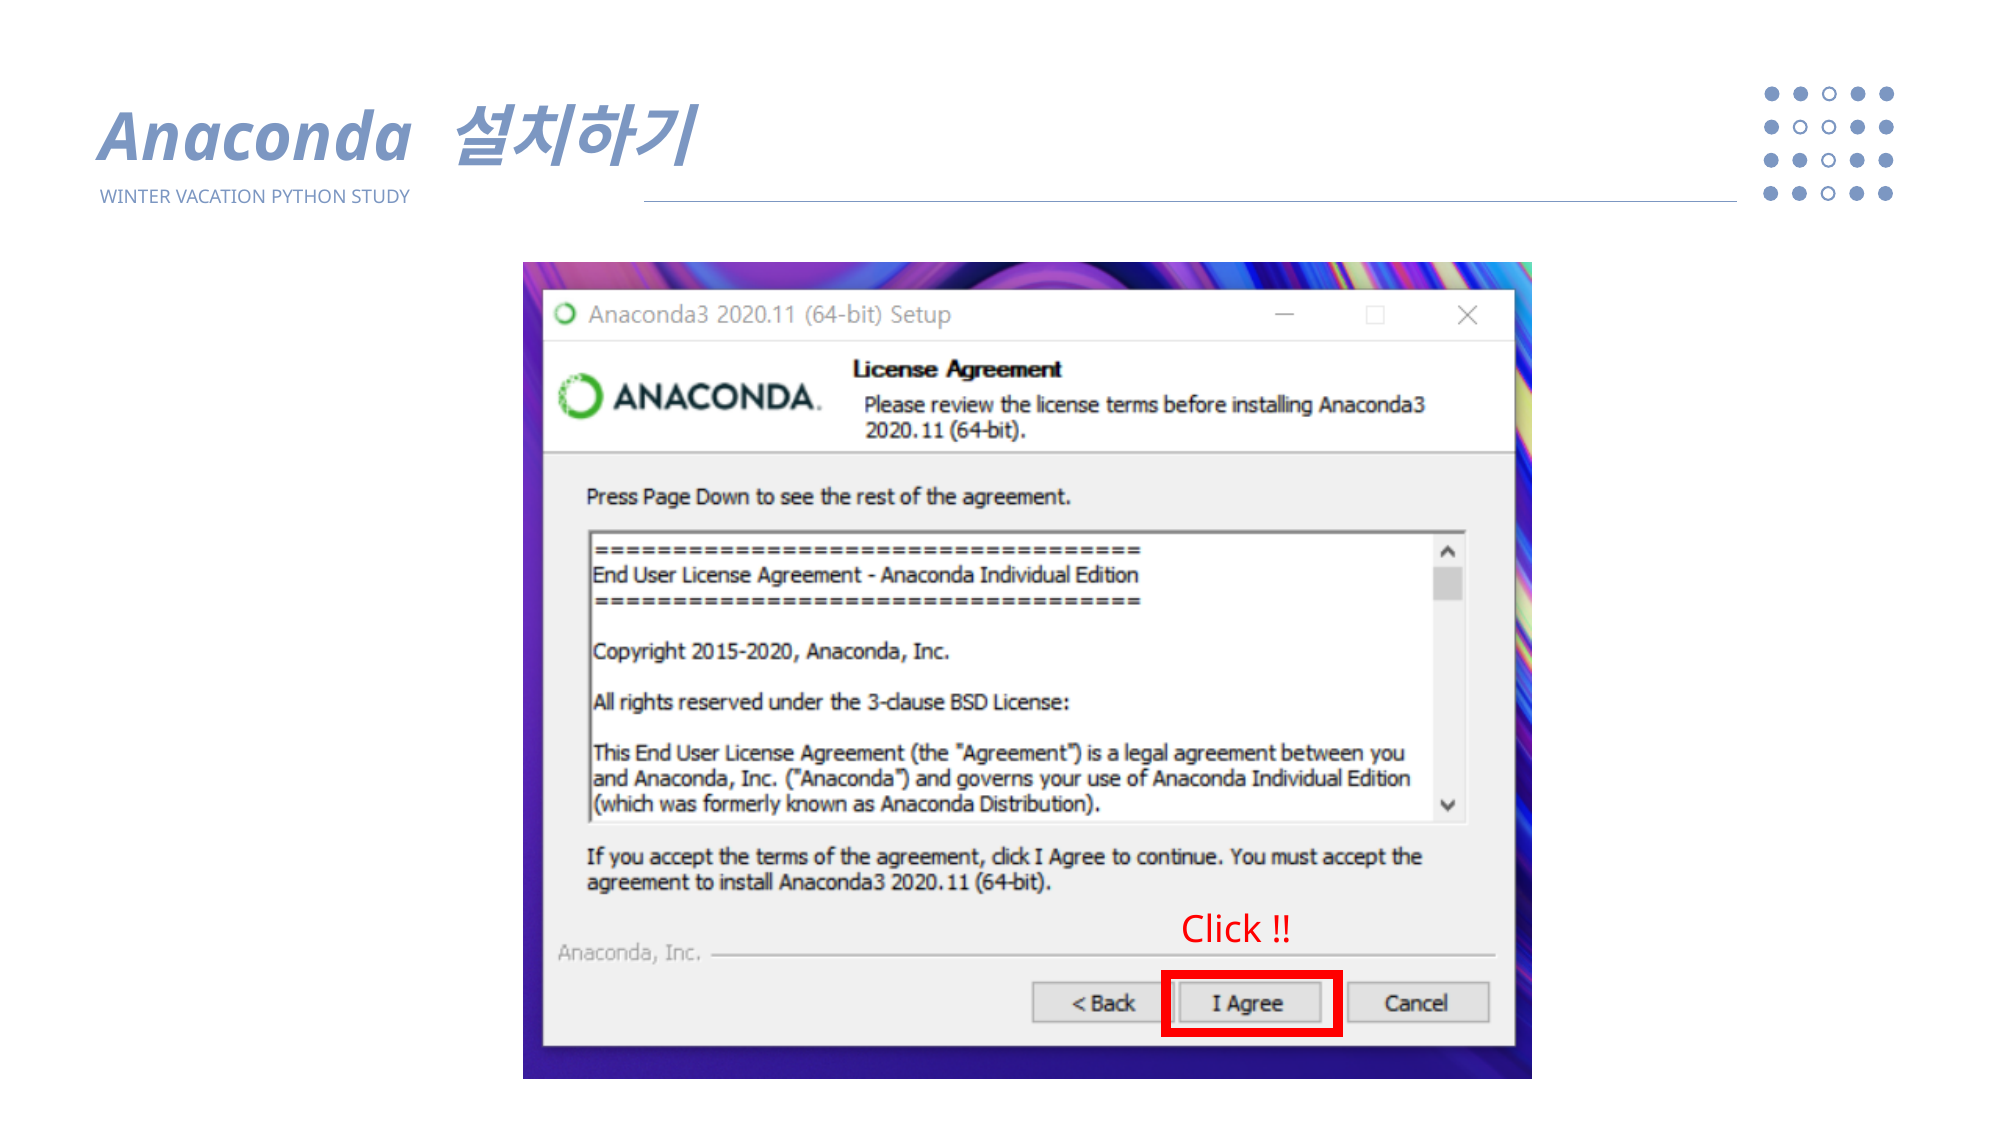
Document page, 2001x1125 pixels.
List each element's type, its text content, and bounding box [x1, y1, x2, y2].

text_box [1878, 119, 1894, 135]
text_box [1849, 185, 1865, 201]
text_box [1878, 152, 1894, 168]
text_box [1791, 185, 1807, 201]
text_box [1821, 119, 1837, 135]
text_box [1764, 119, 1780, 135]
text_box [1877, 185, 1893, 201]
text_box [1793, 86, 1809, 102]
text_box [1849, 152, 1865, 168]
text_box Anaconda 설치하기 WINTER VACATION PYTHON STUDY [85, 46, 1028, 216]
text_box [1850, 86, 1866, 102]
text_box [1850, 119, 1866, 135]
picture [523, 262, 1532, 1079]
text_box [1820, 185, 1836, 201]
text_box [1763, 185, 1779, 201]
text_box [1792, 152, 1808, 168]
text_box [1764, 86, 1780, 102]
text_box [1792, 119, 1808, 135]
text_box [1879, 86, 1895, 102]
text_box [1821, 152, 1837, 168]
text_box [1821, 86, 1837, 102]
text_box [1763, 152, 1779, 168]
